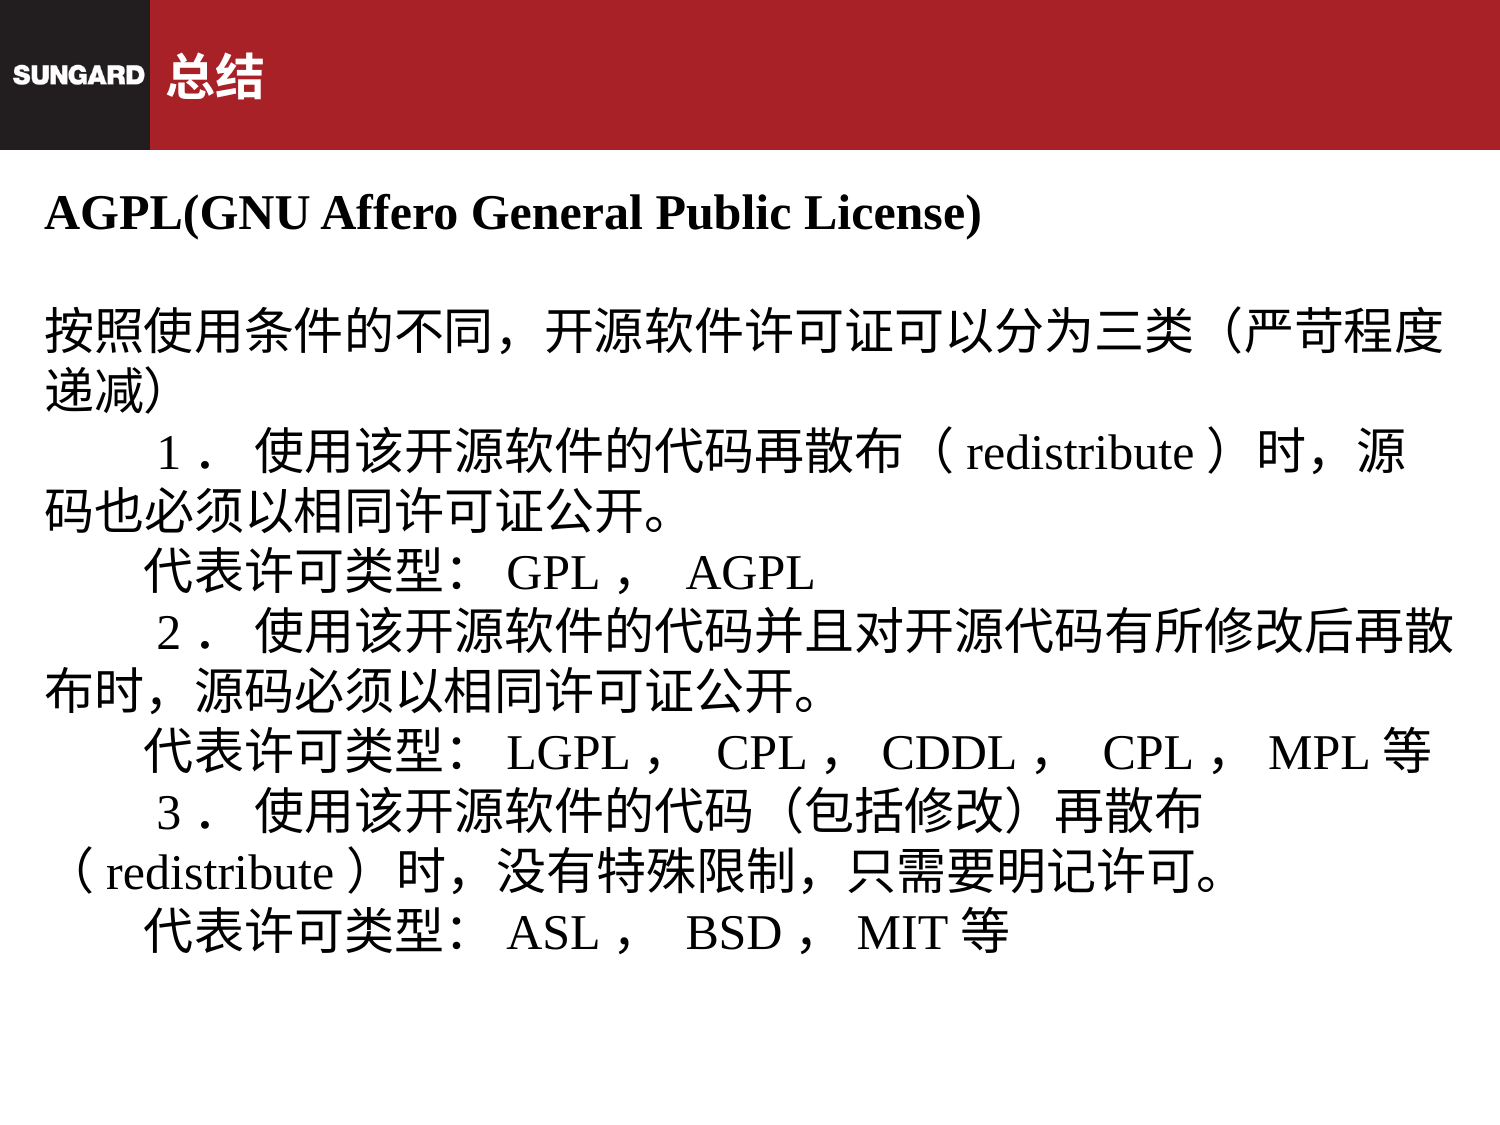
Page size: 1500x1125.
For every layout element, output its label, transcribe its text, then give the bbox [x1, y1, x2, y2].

text_box AGPL(GNU Affero General Public License) 按照使用条件的不同，开源软件许可证可以分为三类（严苛程度递减） 1． 使用该开源软件的代码再散布（redistribute）时，源码也必须以相同许可证公开。 代表许可类型：GPL， AGPL 2． 使用该开源软件的代码并且对开源代码有所修改后再散布时，源码必须以相同许可证公开。 代表许可类型：LGPL， CPL，CDDL， CPL，MPL等 3． 使用该开源软件的代码（包括修改）再散布（redistribute）时，没有特殊限制，只需要明记许可。 代表许可类型：ASL， BSD，MIT等 [29, 171, 1471, 967]
title 总结 [149, 0, 1500, 151]
picture [0, 0, 149, 150]
